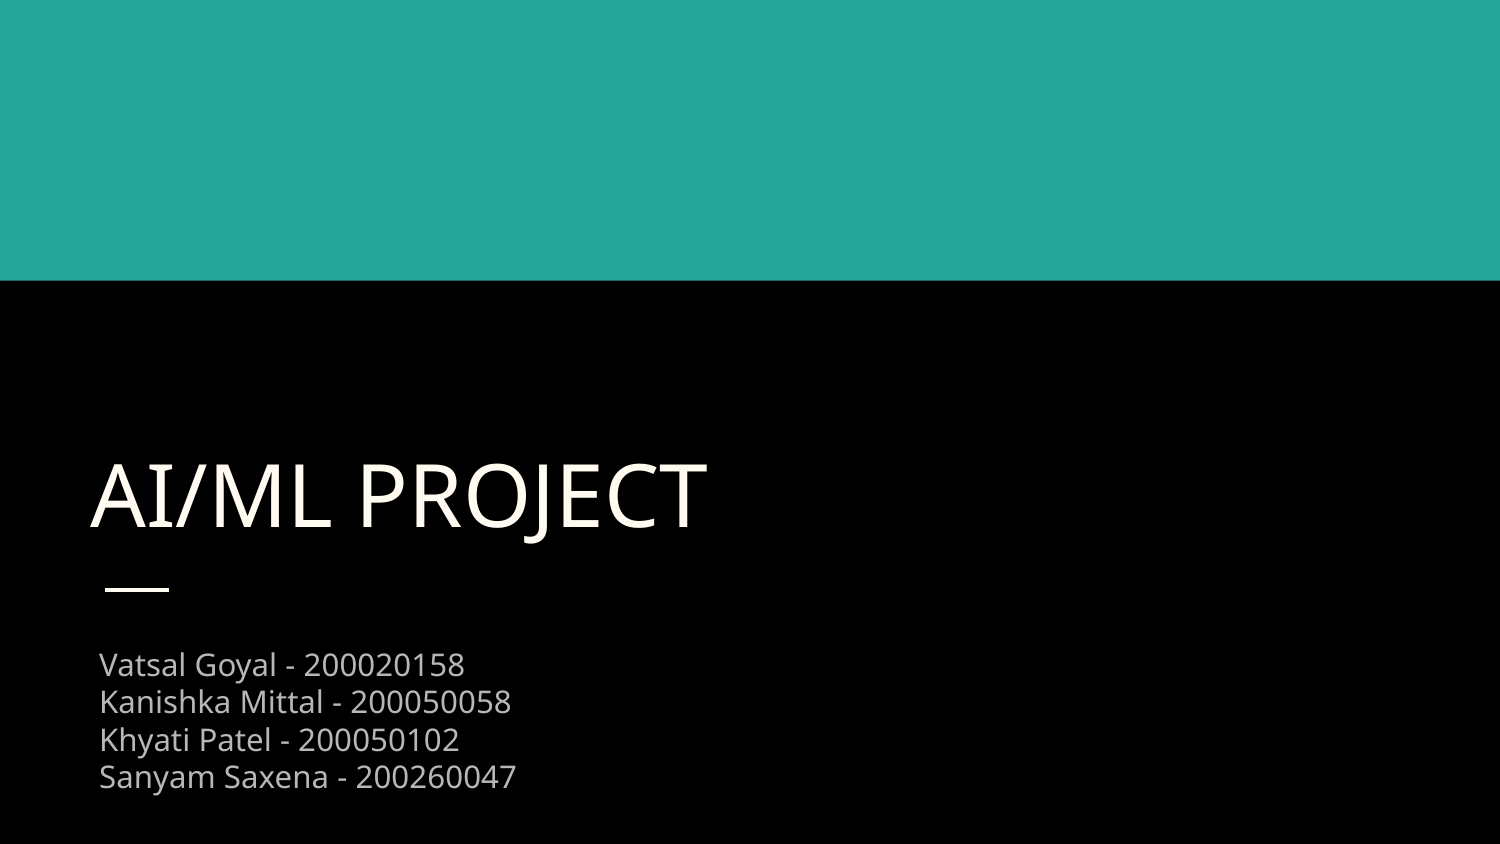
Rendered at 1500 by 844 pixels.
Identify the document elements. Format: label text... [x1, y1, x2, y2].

title AI/ML PROJECT [75, 310, 1407, 561]
subtitle Vatsal Goyal - 200020158 Kanishka Mittal - 200050058 Khyati Patel - 200050102 Sanyam Saxena - 200260047 [84, 630, 1416, 810]
